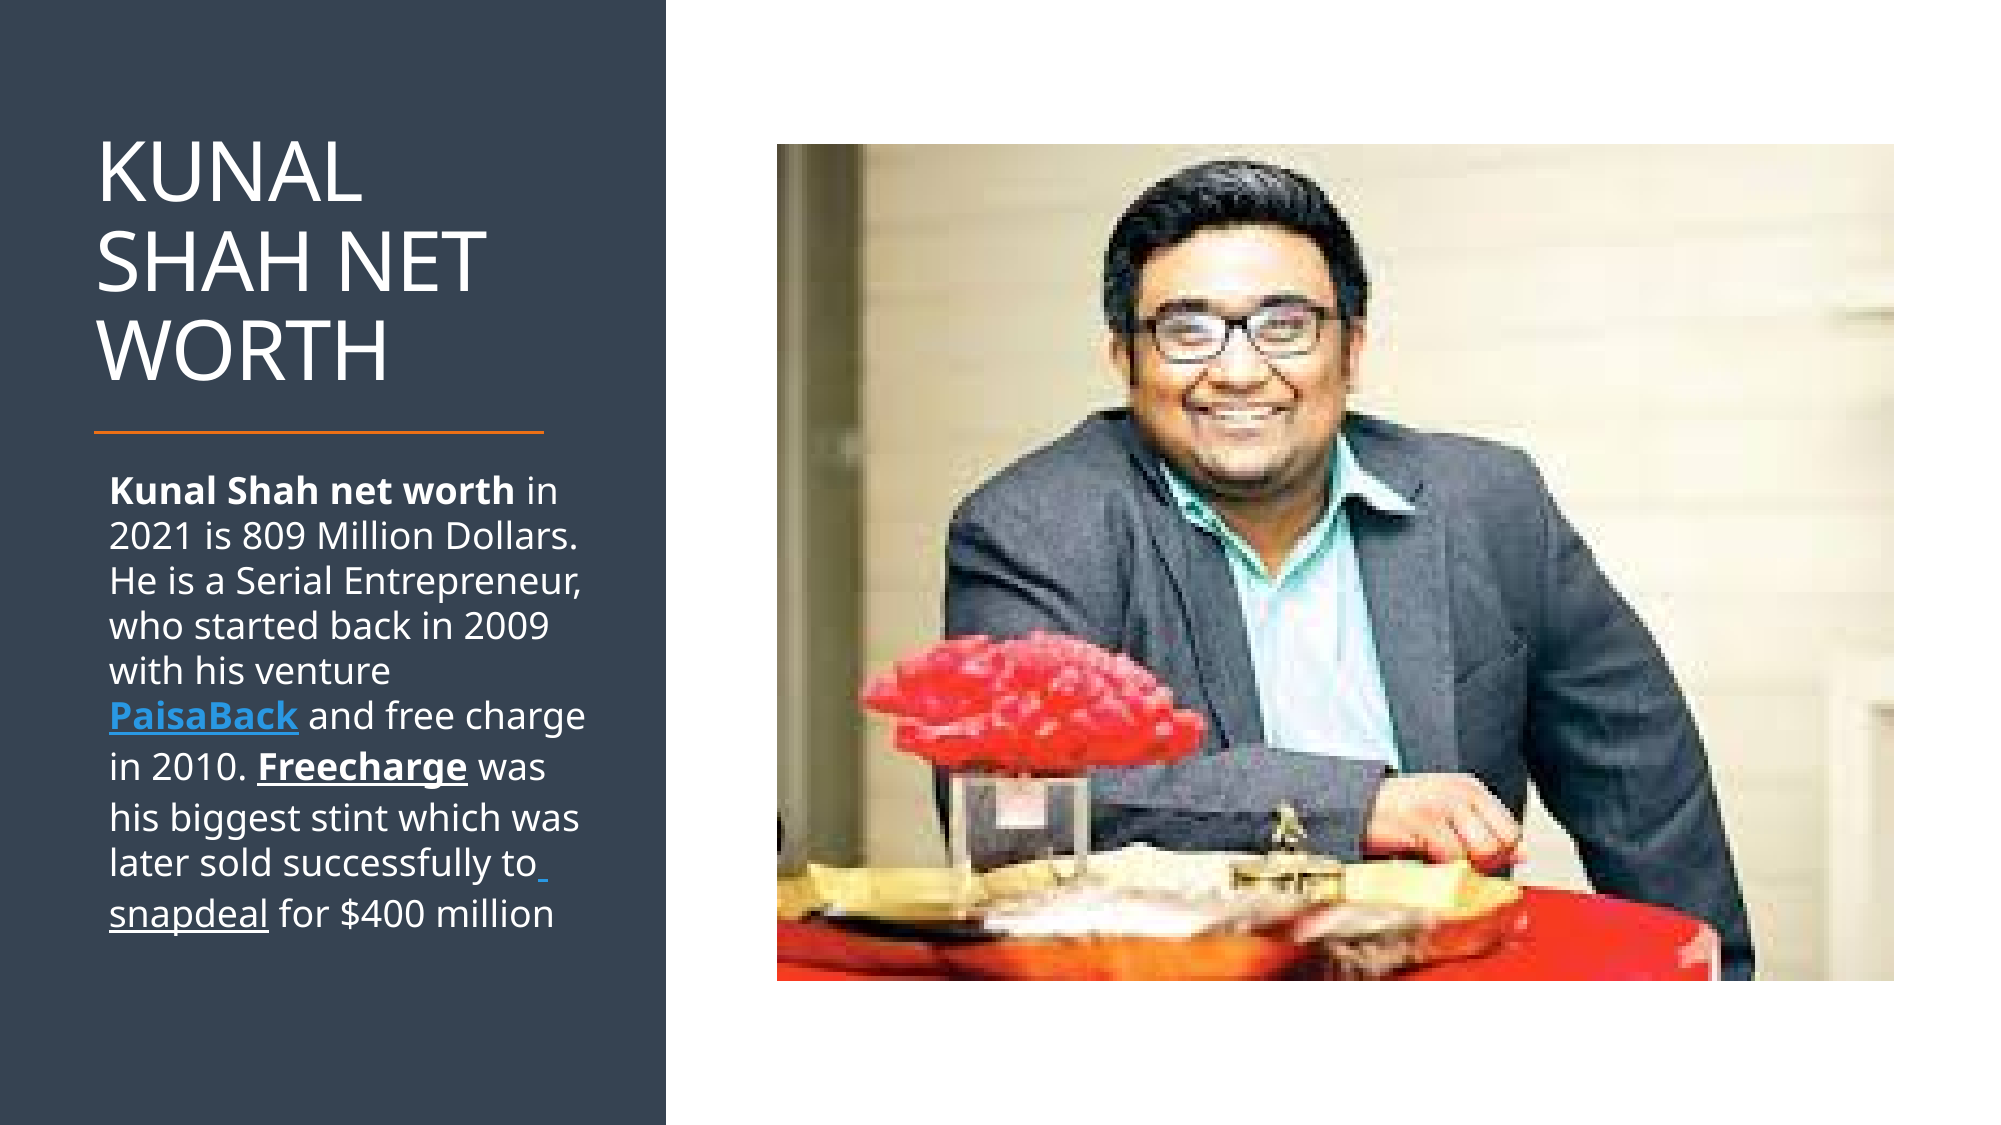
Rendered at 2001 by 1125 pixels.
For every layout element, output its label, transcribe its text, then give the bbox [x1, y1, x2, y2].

list Kunal Shah net worth in 2021 is 809 Million Dollars. He is a Serial Entrepreneur, who started back in 2009 with his venture PaisaBack and free charge in 2010. Freecharge was his biggest stint which was later sold successfully to snapdeal for $400 million [93, 459, 587, 983]
picture [777, 144, 1894, 981]
title KUNAL SHAH NET WORTH [80, 84, 587, 407]
text_box [667, 0, 2000, 1125]
text_box [0, 0, 667, 1125]
